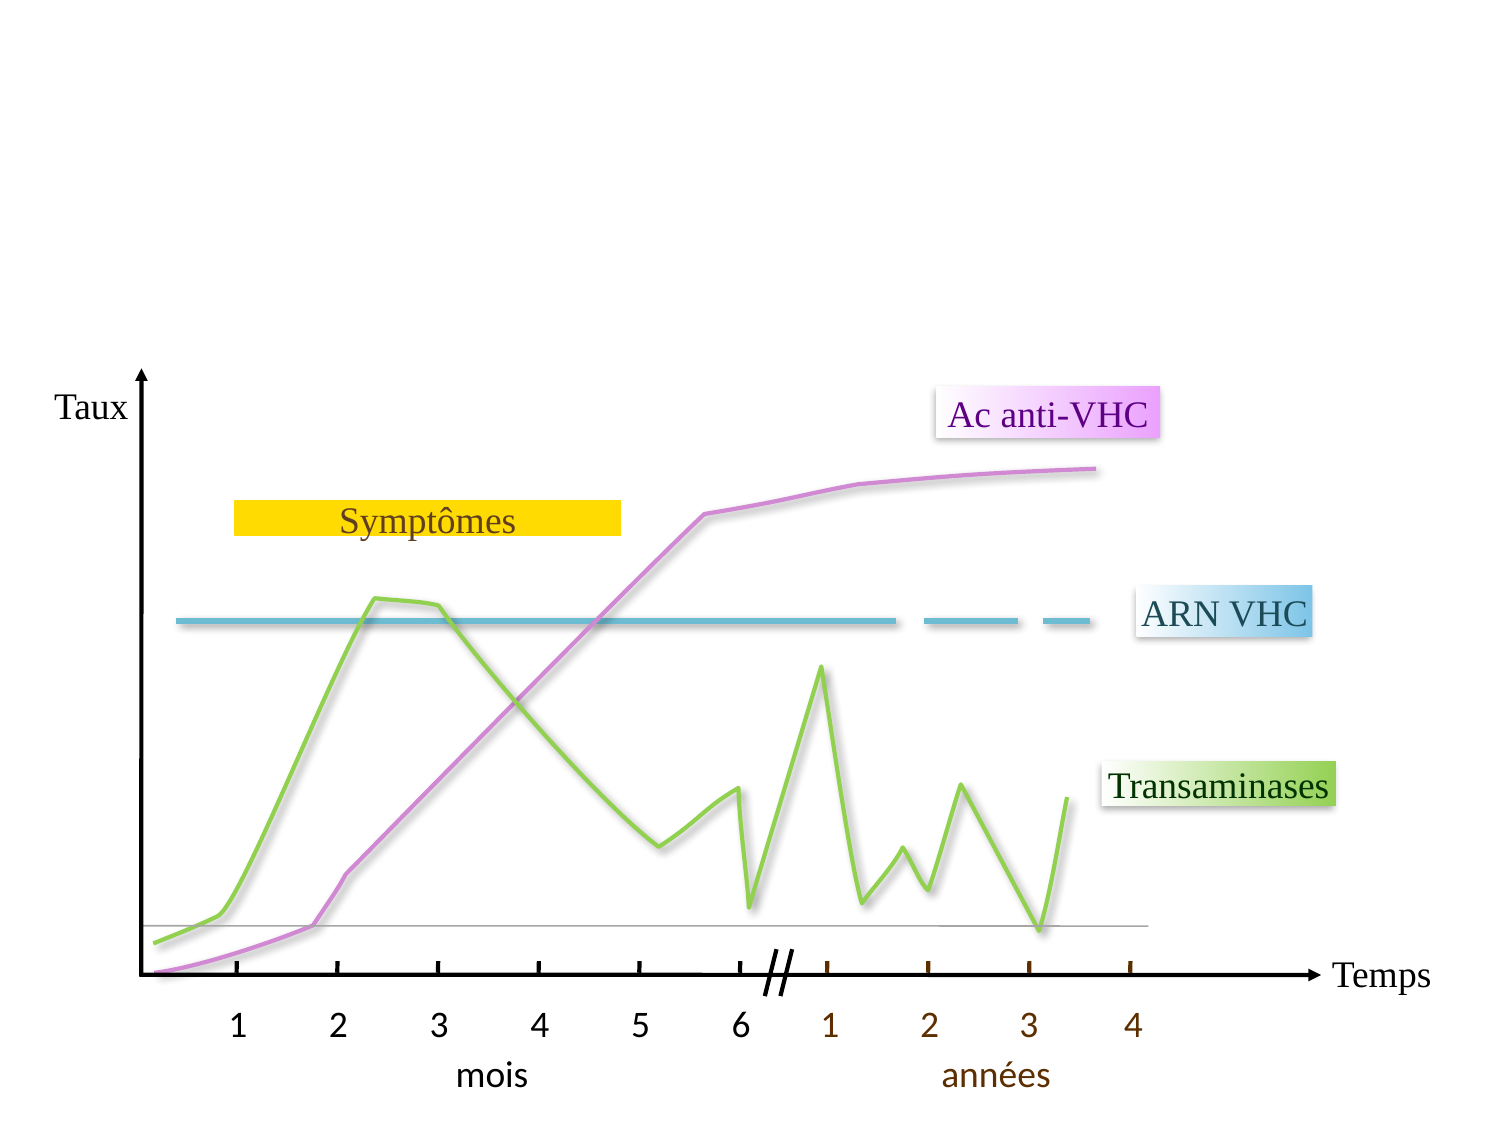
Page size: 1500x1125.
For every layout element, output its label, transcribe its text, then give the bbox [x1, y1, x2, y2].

text_box [595, 467, 1097, 620]
text_box 3 [999, 992, 1059, 1042]
text_box mois [421, 1042, 563, 1103]
text_box Taux [33, 385, 139, 424]
text_box [154, 934, 294, 972]
text_box Ac anti-VHC [936, 386, 1161, 438]
text_box [520, 629, 797, 752]
text_box [361, 597, 450, 620]
text_box 3 [409, 992, 469, 1053]
text_box Taux [144, 385, 150, 424]
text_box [762, 966, 810, 973]
text_box années [925, 1042, 1067, 1103]
text_box 5 [611, 992, 670, 1053]
text_box Transaminases [1101, 761, 1336, 806]
text_box 2 [900, 992, 959, 1053]
text_box 1 [208, 992, 268, 1053]
text_box Temps [1310, 924, 1453, 1022]
text_box ARN VHC [1136, 585, 1313, 637]
text_box [198, 629, 1068, 924]
text_box 1 [800, 992, 860, 1053]
text_box 4 [510, 992, 570, 1053]
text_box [746, 966, 761, 973]
text_box 4 [1099, 992, 1168, 1053]
text_box 6 [711, 992, 771, 1053]
text_box 2 [309, 992, 368, 1053]
text_box [153, 934, 213, 945]
text_box Symptômes [232, 499, 623, 538]
